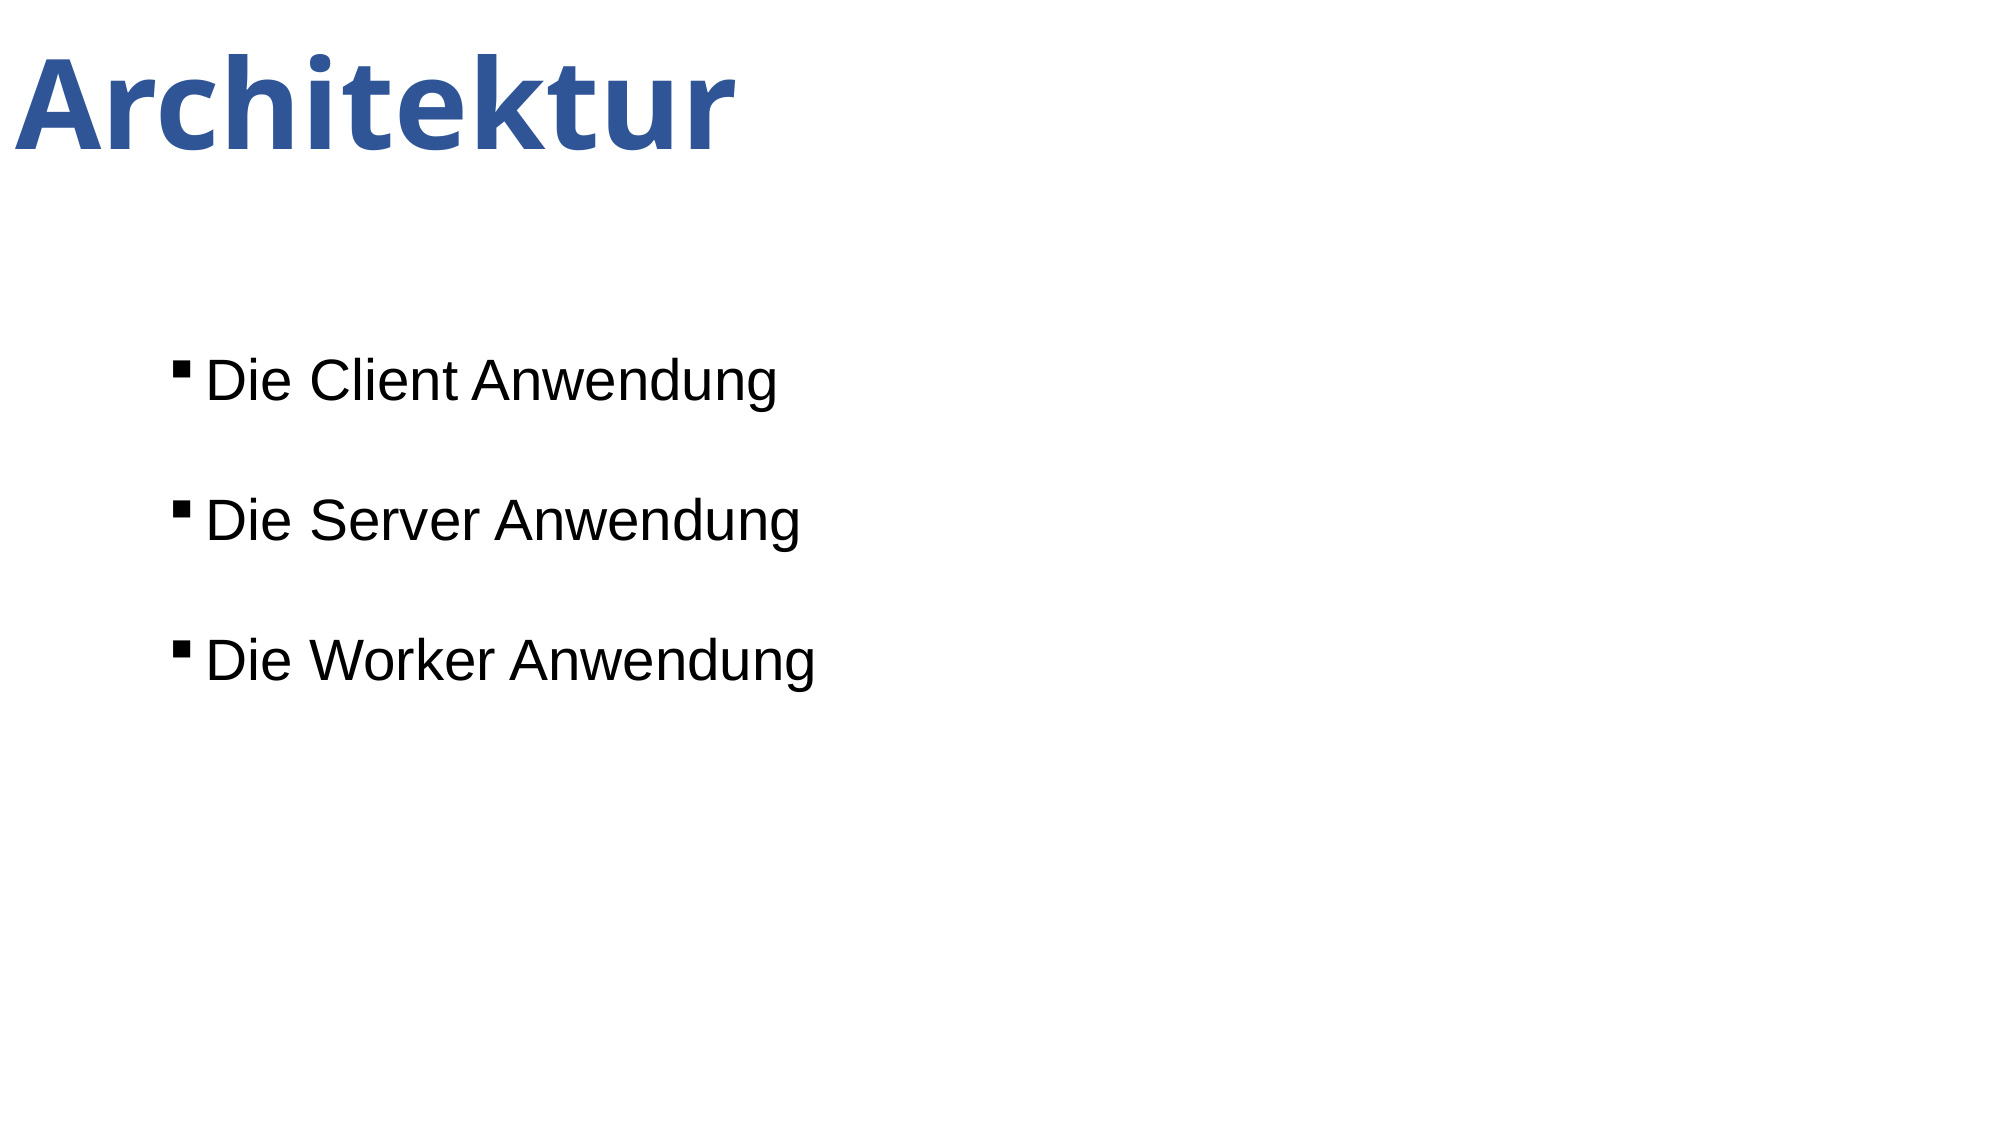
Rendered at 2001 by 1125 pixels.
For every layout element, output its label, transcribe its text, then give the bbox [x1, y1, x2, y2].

list Die Client Anwendung Die Server Anwendung Die Worker Anwendung [168, 197, 826, 836]
title Architektur [0, 0, 1725, 218]
